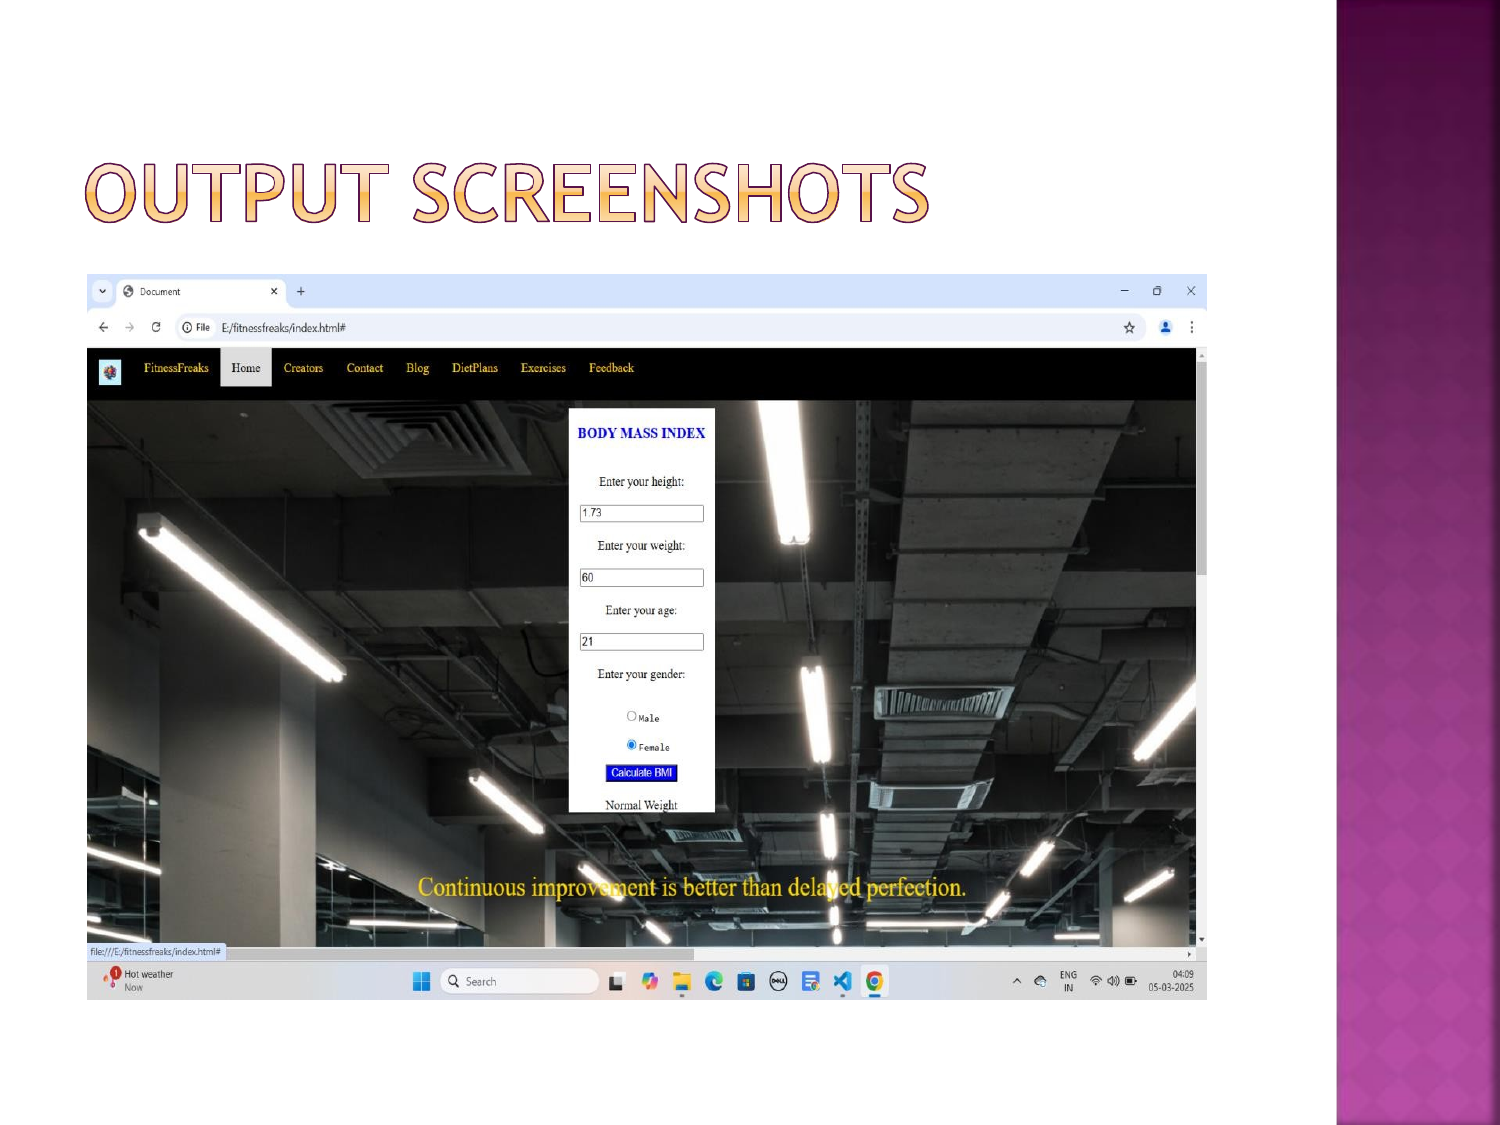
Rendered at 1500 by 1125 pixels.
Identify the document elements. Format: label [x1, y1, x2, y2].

picture [87, 274, 1207, 1001]
picture [1335, 0, 1500, 1125]
text_box [84, 162, 929, 224]
